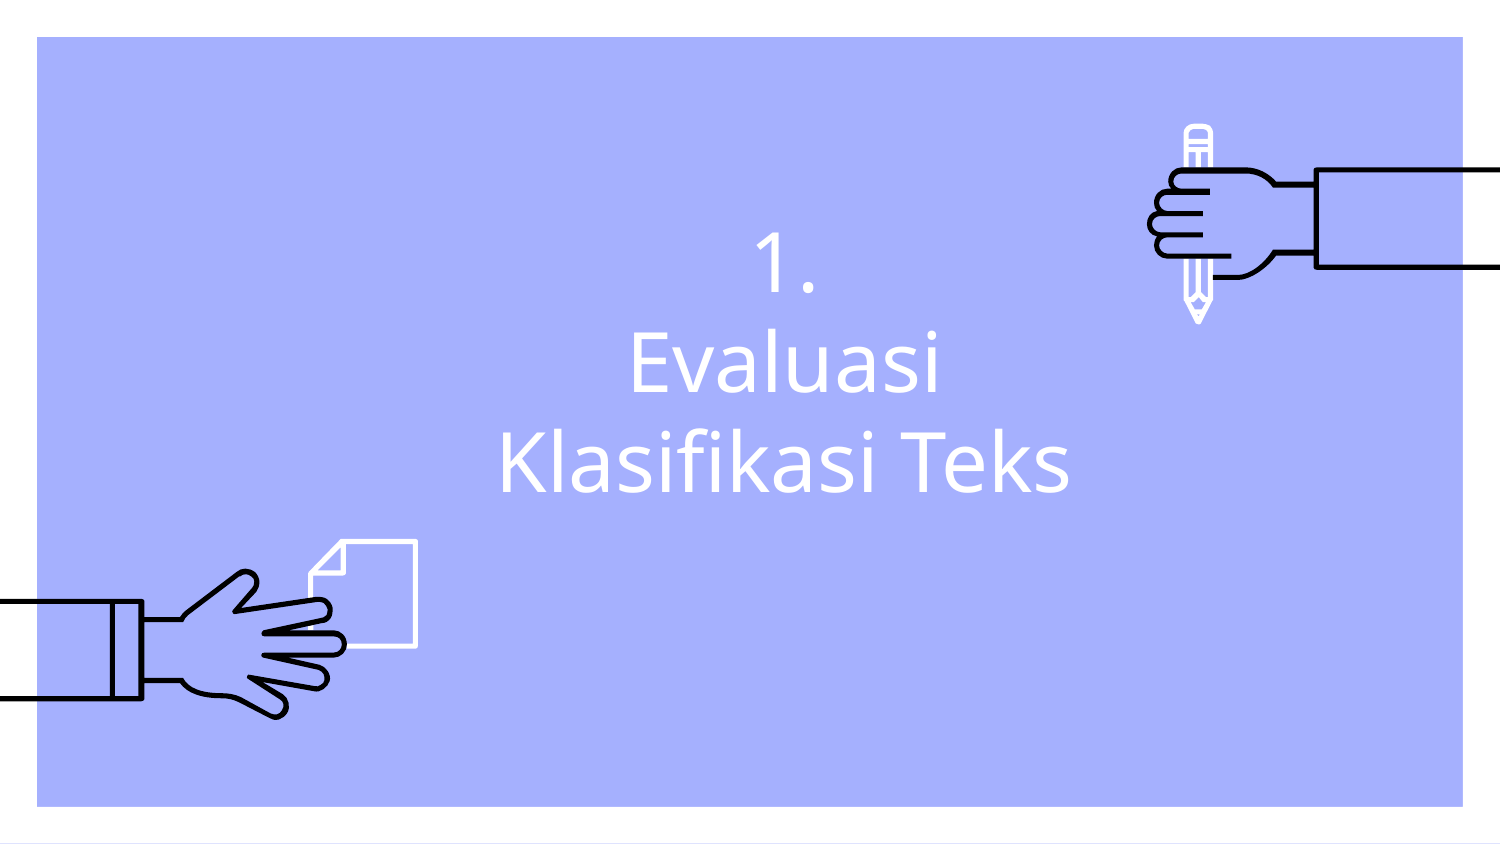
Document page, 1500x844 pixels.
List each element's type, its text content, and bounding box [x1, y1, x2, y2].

title 1. Evaluasi Klasifikasi Teks [412, 334, 1157, 525]
